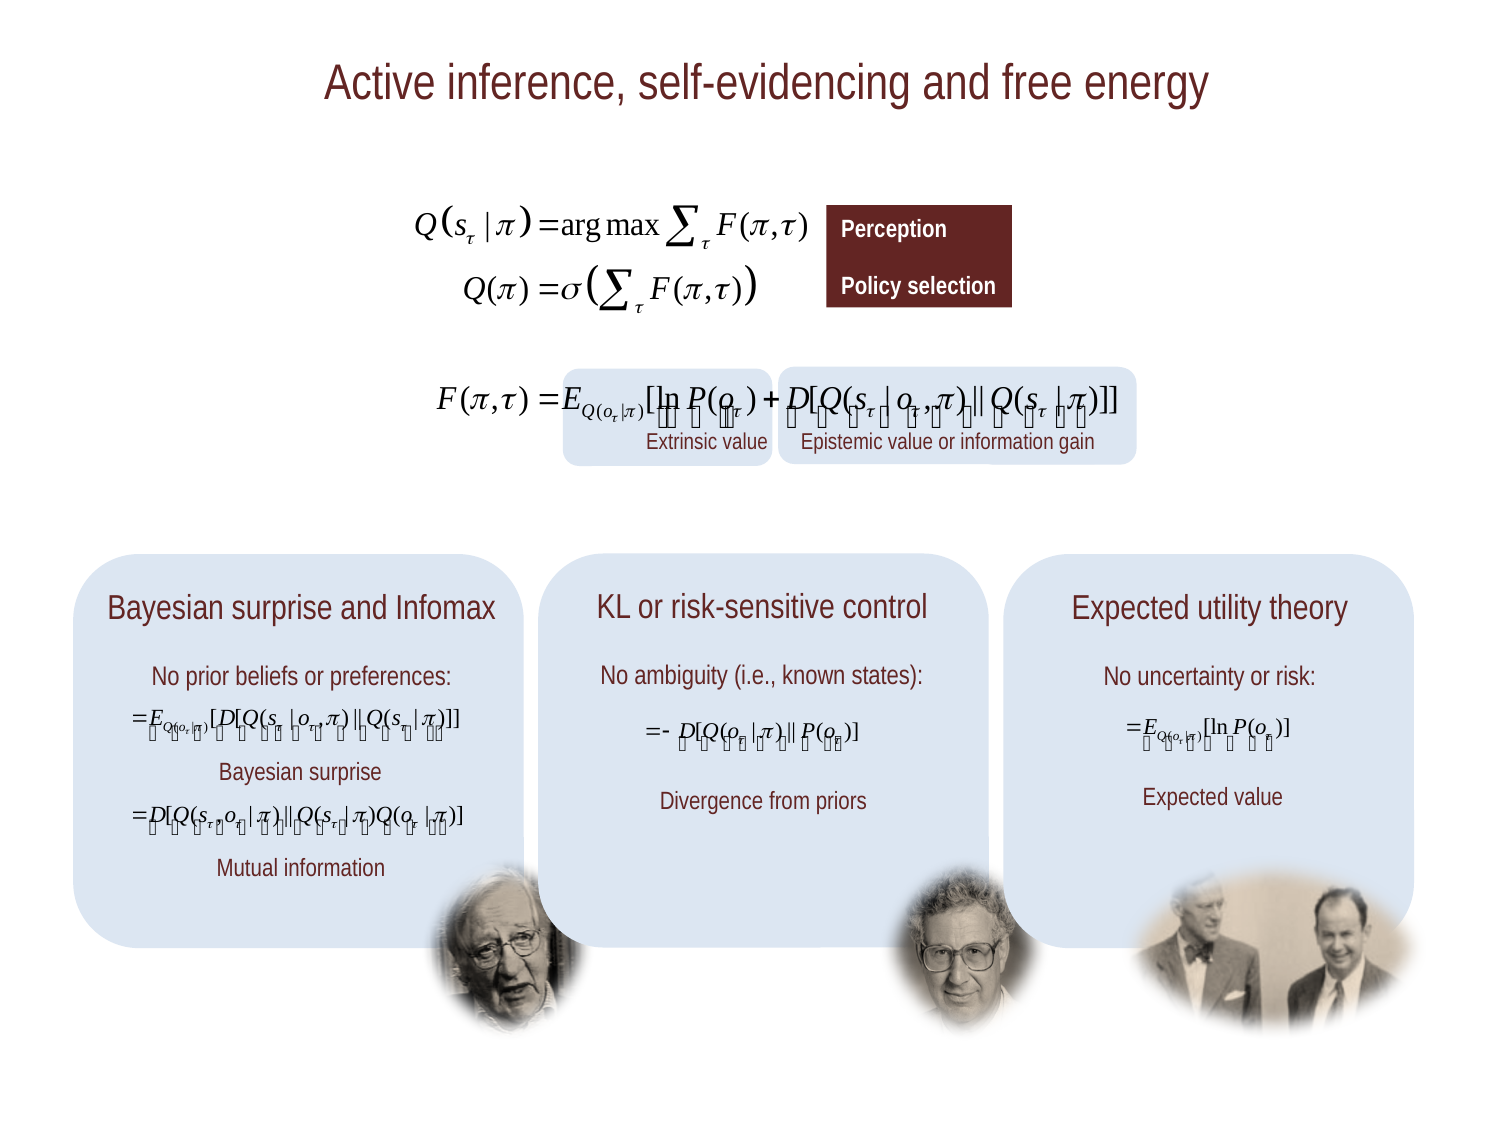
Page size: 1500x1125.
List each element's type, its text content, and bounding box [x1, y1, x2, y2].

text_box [537, 471, 1052, 1045]
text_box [1003, 553, 1432, 1042]
text_box [1129, 368, 1139, 465]
text_box [1130, 369, 1136, 461]
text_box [72, 553, 532, 1045]
text_box Active inference, self-evidencing and free energy [309, 42, 1226, 117]
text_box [409, 198, 1125, 463]
